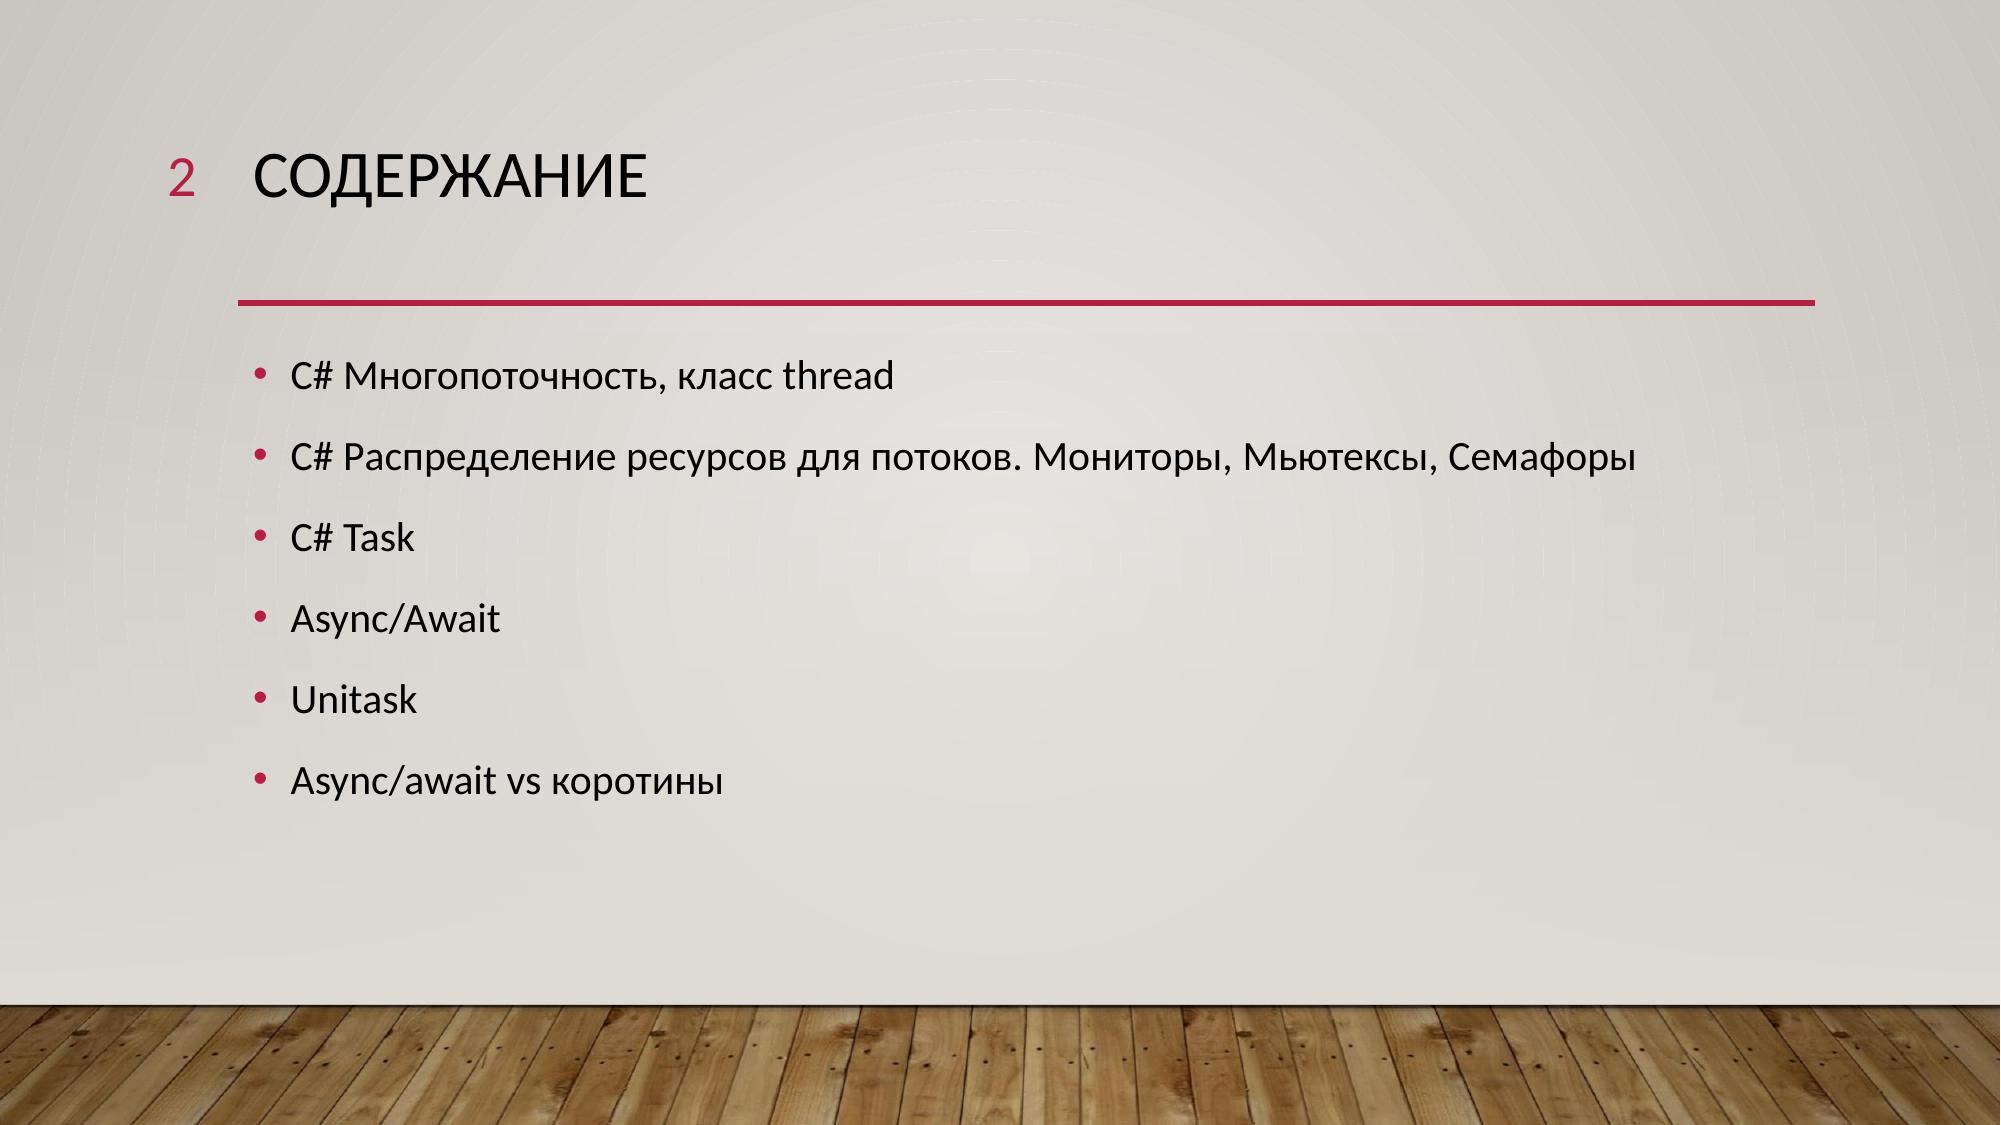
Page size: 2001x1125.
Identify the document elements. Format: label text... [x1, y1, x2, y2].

list C# Многопоточность, класс thread C# Распределение ресурсов для потоков. Мониторы, Мьютексы, Семафоры C# Task Async/Await Unitask Async/await vs коротины [238, 330, 1814, 897]
title СОДЕРЖАНИЕ [238, 131, 1814, 305]
slide_number ‹#› [78, 131, 212, 214]
picture [0, 1005, 2000, 1125]
